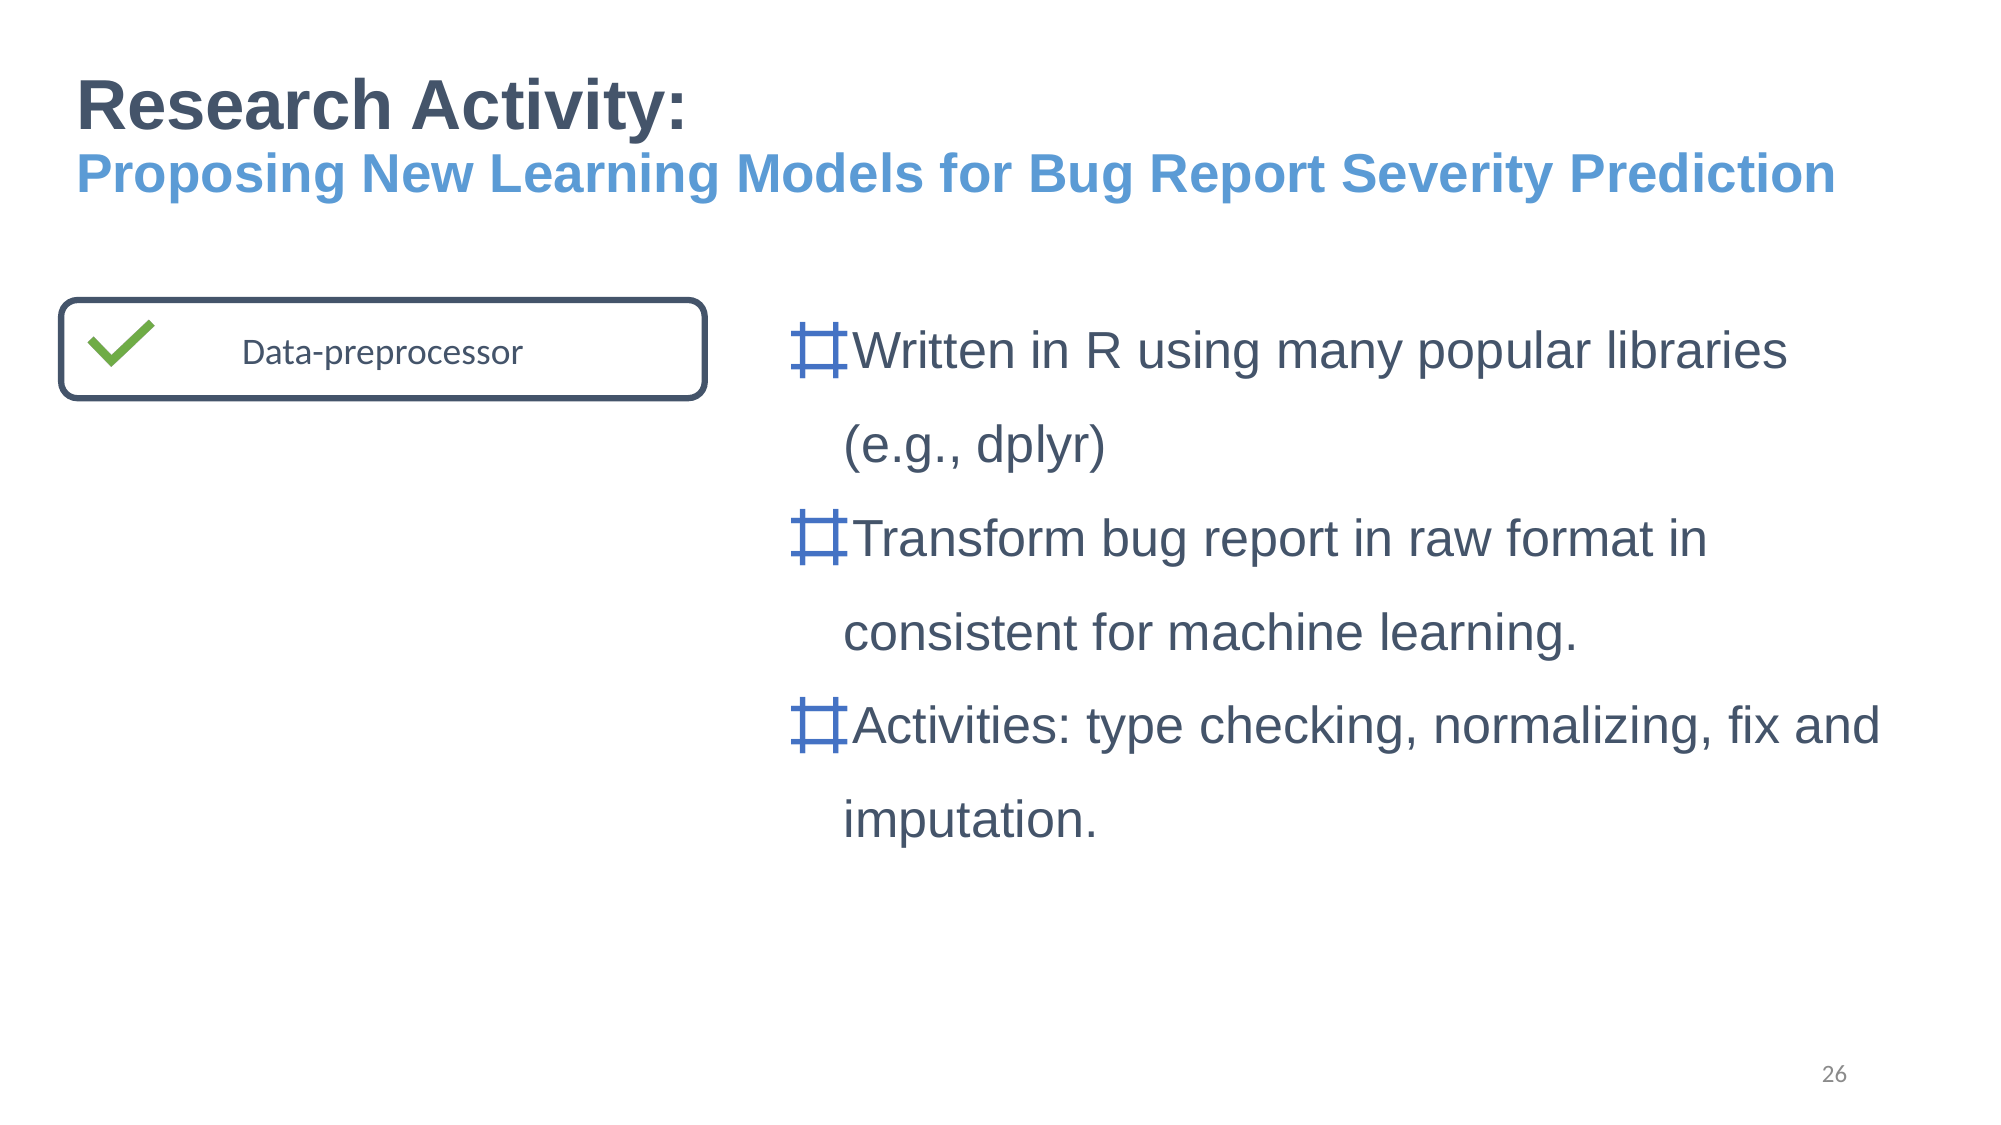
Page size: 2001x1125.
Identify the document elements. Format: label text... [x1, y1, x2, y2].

slide_number 26 [1412, 1042, 1863, 1103]
text_box Written in R using many popular libraries (e.g., dplyr) Transform bug report in raw format in consistent for machine learning. Activities: type checking, normalizing, fix and imputation. [772, 278, 1904, 856]
text_box Data-preprocessor [60, 298, 706, 400]
title Research Activity: Proposing New Learning Models for Bug Report Severity Prediction [61, 59, 1977, 214]
picture [86, 308, 156, 378]
